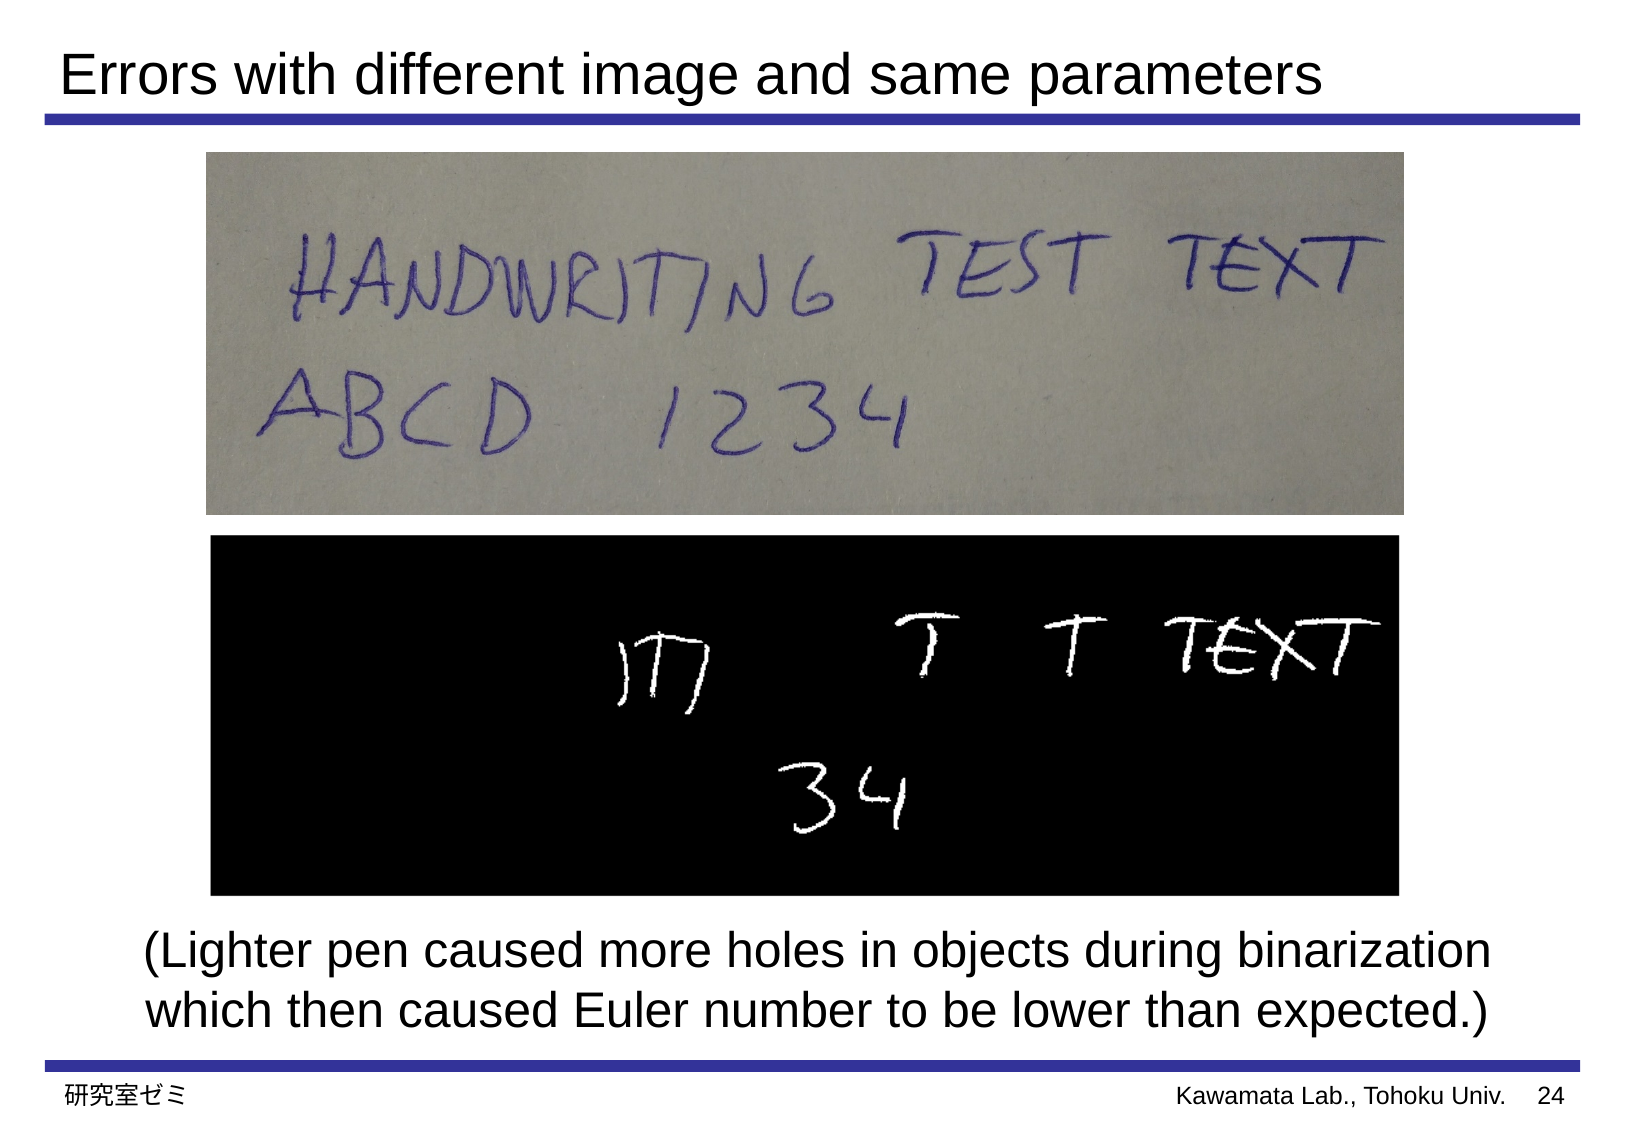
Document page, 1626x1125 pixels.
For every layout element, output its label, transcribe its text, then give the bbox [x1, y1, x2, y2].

slide_number 23 [1506, 1071, 1581, 1118]
picture [205, 518, 1431, 911]
footer 研究室ゼミ [49, 1071, 1160, 1118]
title Errors with different image and same parameters [44, 28, 1566, 114]
text_box (Lighter pen caused more holes in objects during binarization which then caused Euler number to be lower than expected.) [128, 909, 1508, 1045]
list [205, 152, 1404, 515]
